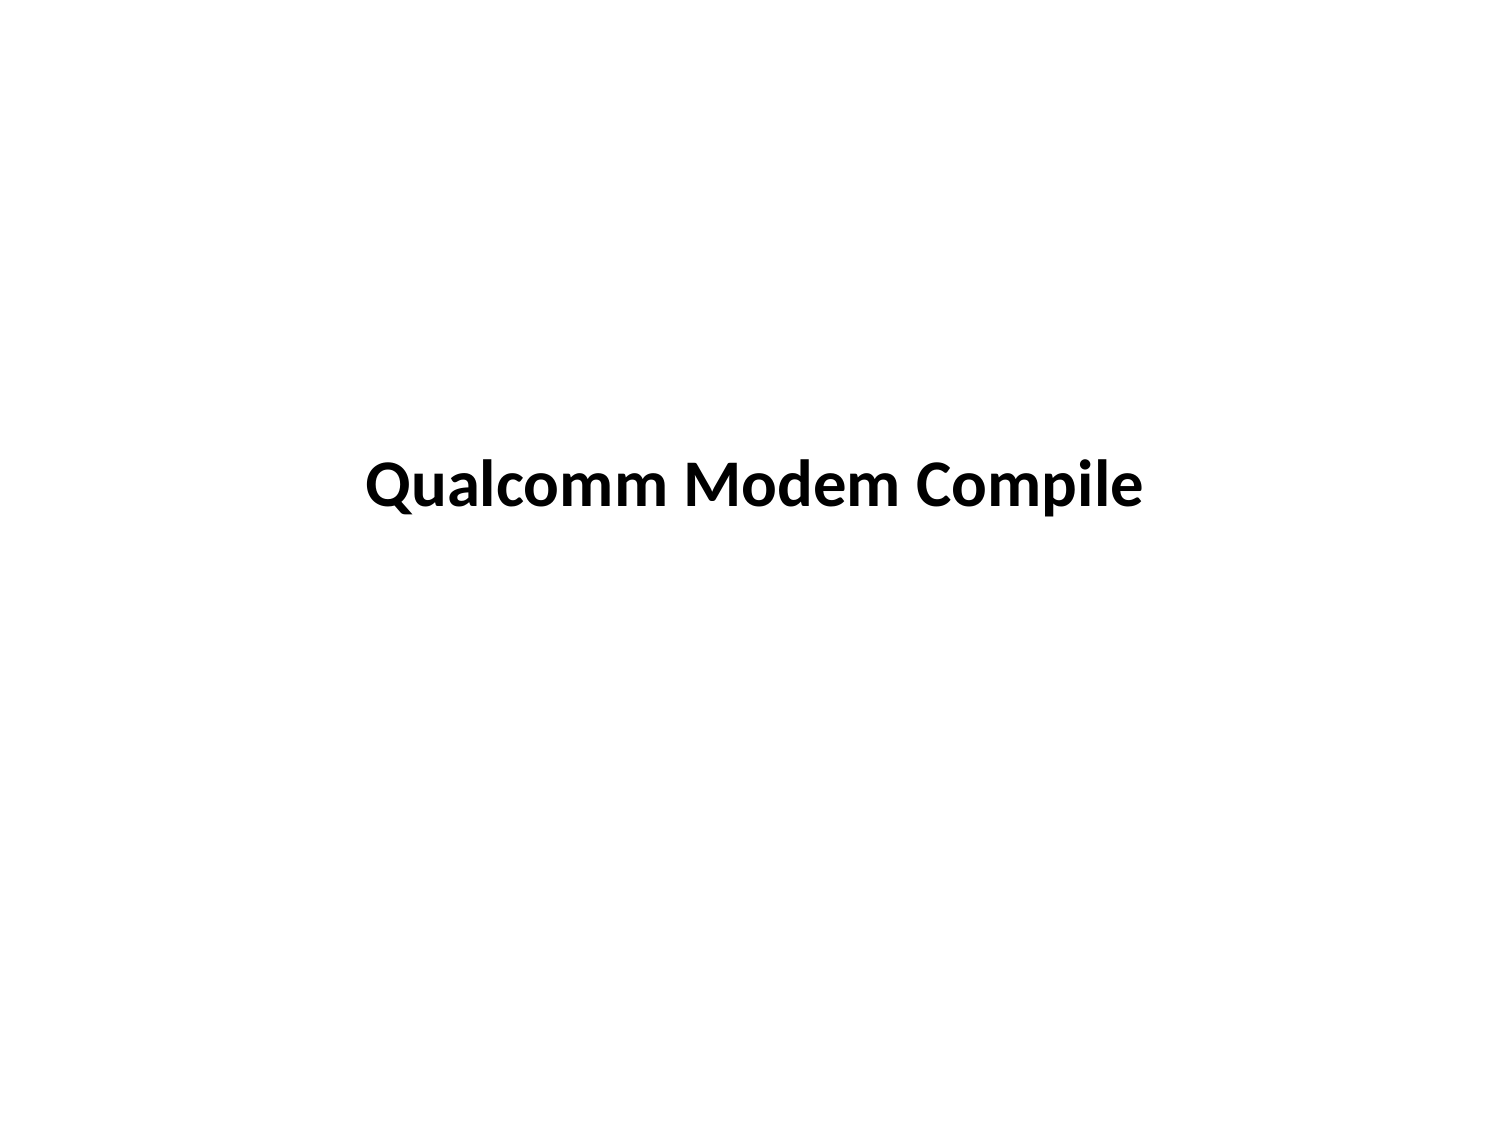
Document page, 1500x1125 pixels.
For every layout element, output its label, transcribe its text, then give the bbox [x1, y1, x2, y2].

title Qualcomm Modem Compile [112, 349, 1418, 591]
